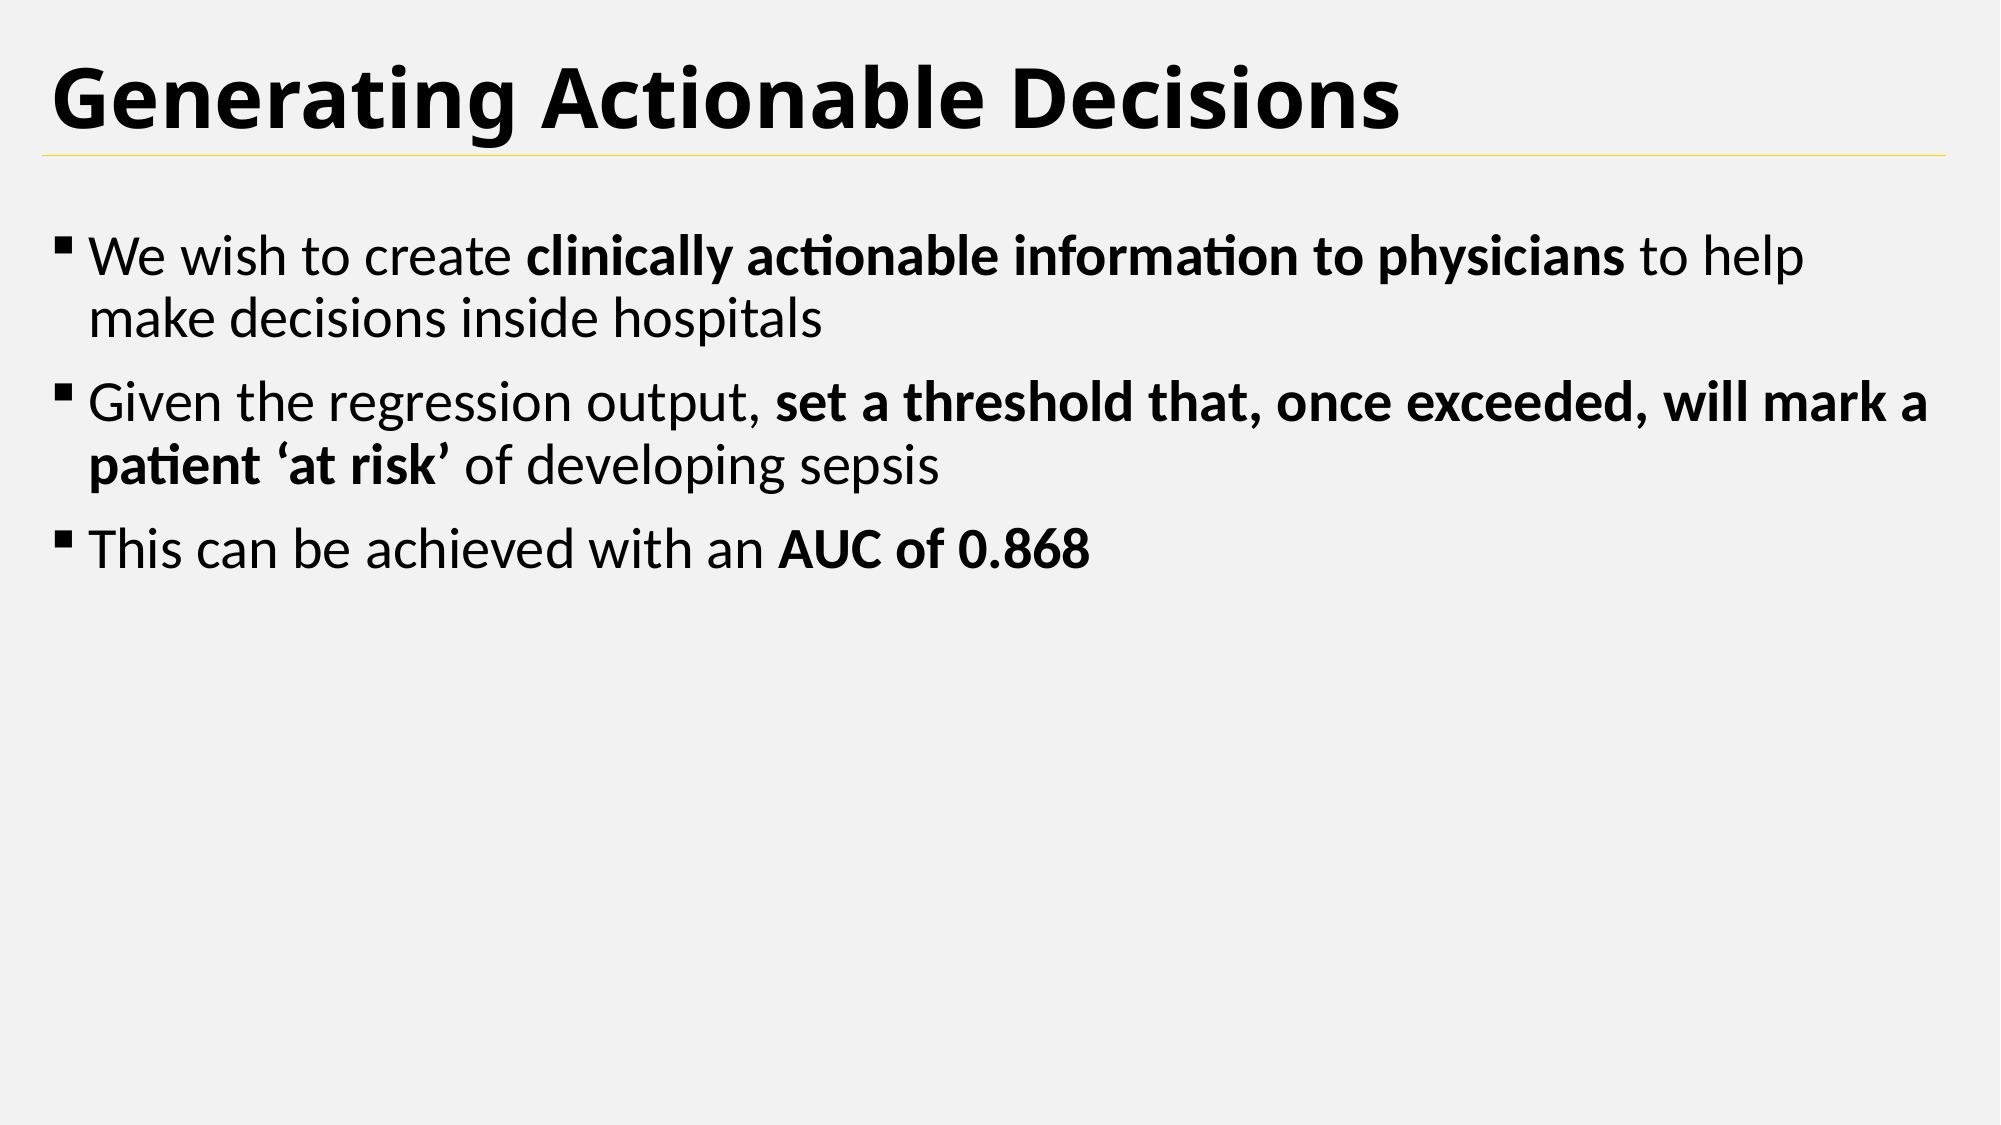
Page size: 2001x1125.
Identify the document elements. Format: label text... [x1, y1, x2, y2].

list We wish to create clinically actionable information to physicians to help make decisions inside hospitals Given the regression output, set a threshold that, once exceeded, will mark a patient ‘at risk’ of developing sepsis This can be achieved with an AUC of 0.868 [35, 217, 1953, 1038]
list Generating Actionable Decisions [35, 27, 1953, 176]
